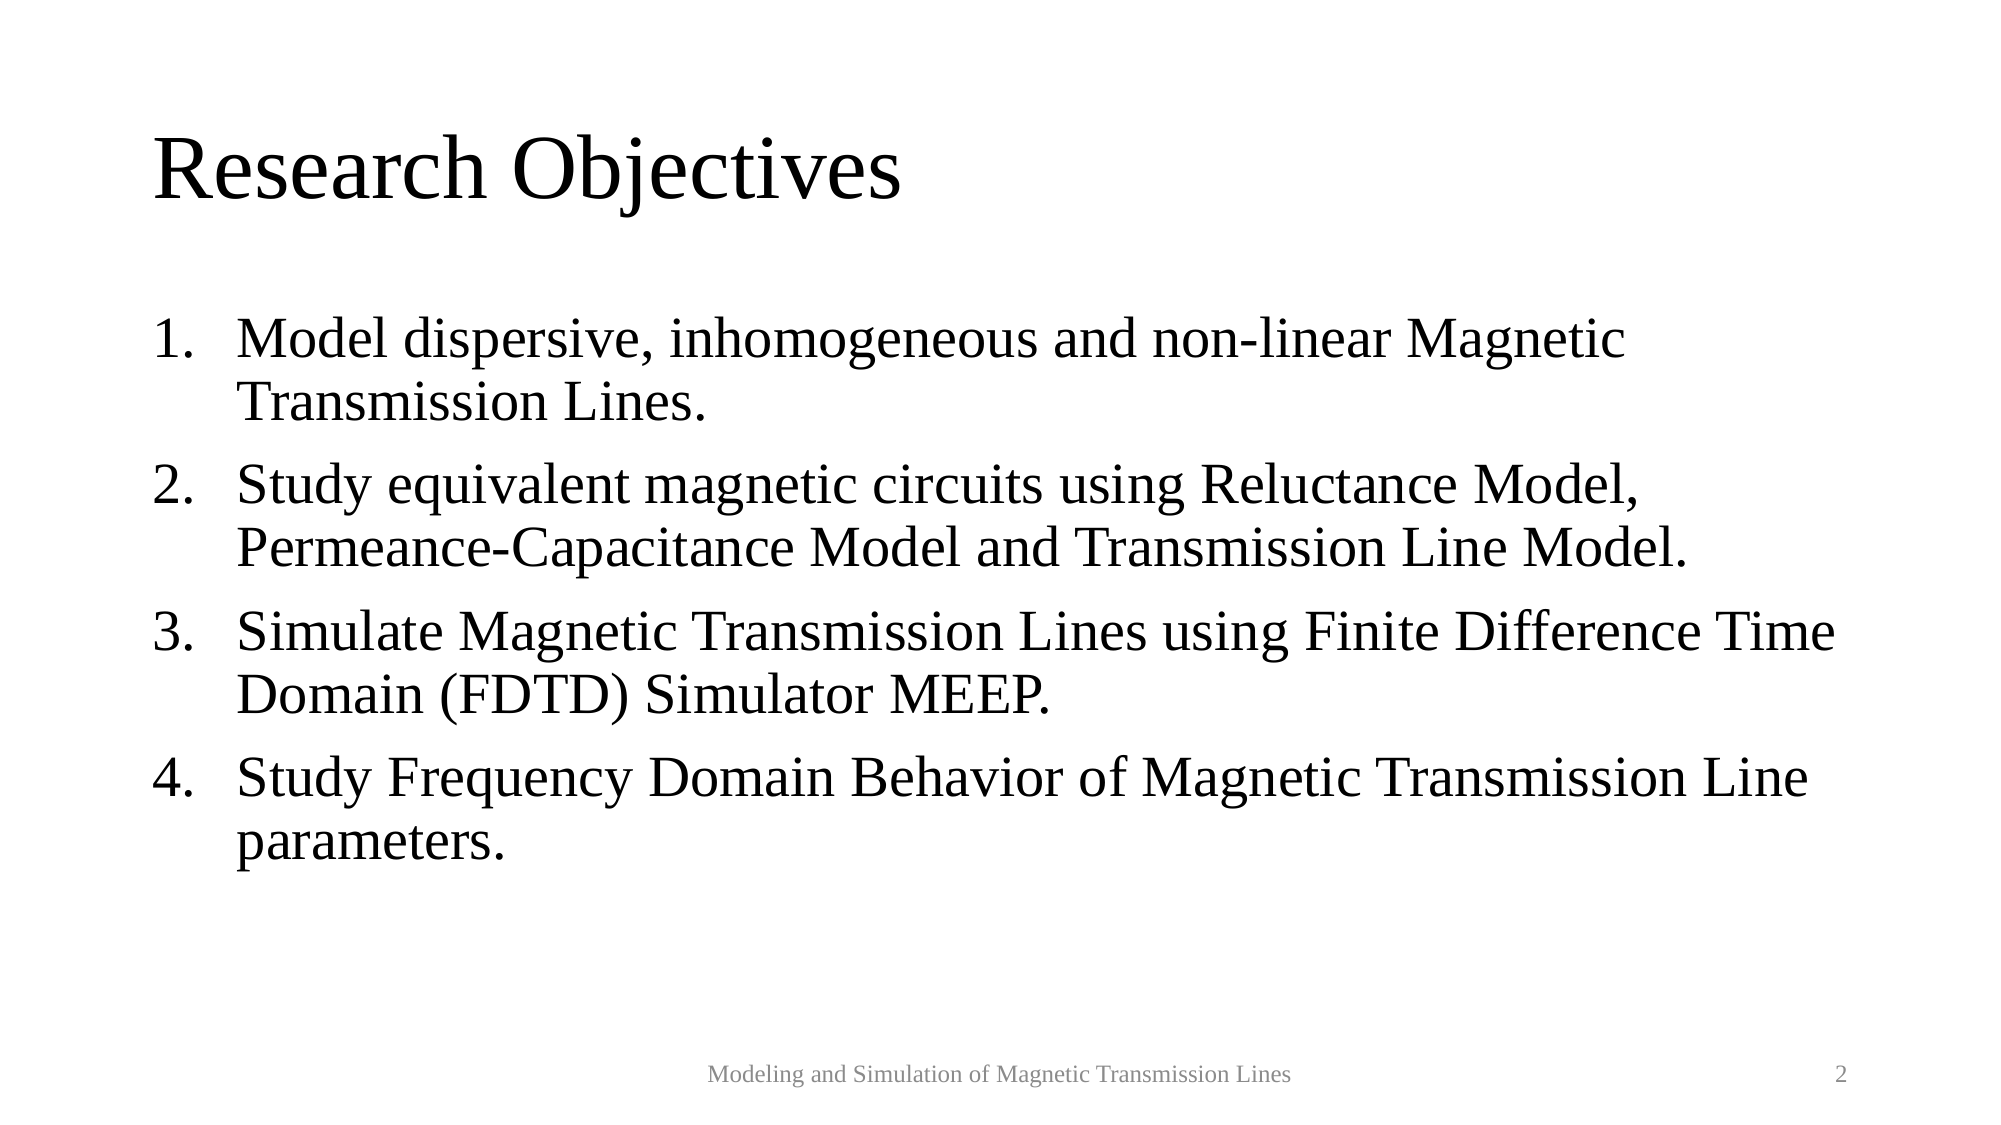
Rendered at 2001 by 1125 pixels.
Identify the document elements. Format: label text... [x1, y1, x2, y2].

slide_number 2 [1412, 1042, 1863, 1103]
title Research Objectives [137, 59, 1863, 278]
list Model dispersive, inhomogeneous and non-linear Magnetic Transmission Lines. Study equivalent magnetic circuits using Reluctance Model, Permeance-Capacitance Model and Transmission Line Model. Simulate Magnetic Transmission Lines using Finite Difference Time Domain (FDTD) Simulator MEEP. Study Frequency Domain Behavior of Magnetic Transmission Line parameters. [137, 299, 1863, 1014]
footer Modeling and Simulation of Magnetic Transmission Lines [662, 1042, 1338, 1103]
